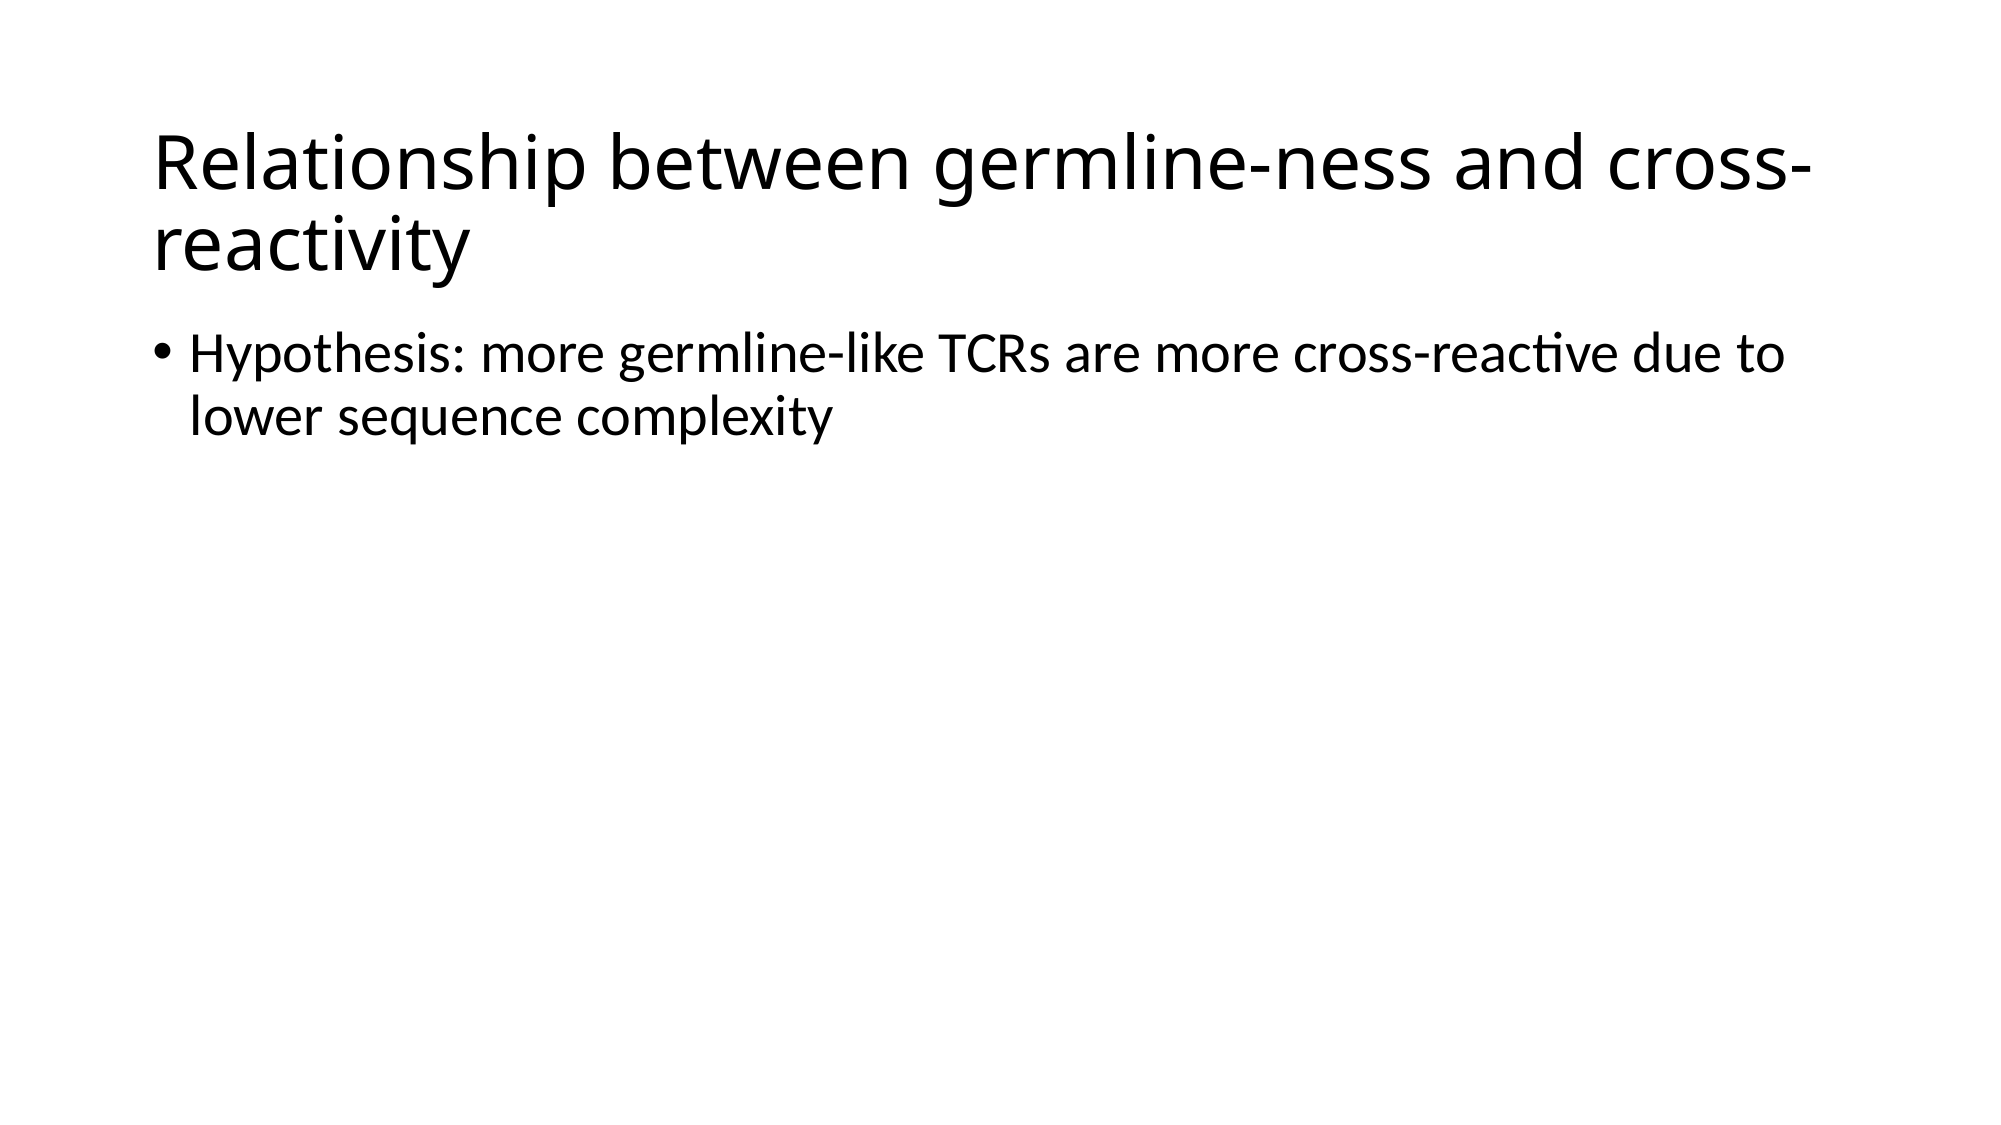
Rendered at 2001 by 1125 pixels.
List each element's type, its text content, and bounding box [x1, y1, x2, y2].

list Hypothesis: more germline-like TCRs are more cross-reactive due to lower sequence complexity [137, 314, 1863, 1074]
title Relationship between germline-ness and cross-reactivity [137, 97, 1863, 314]
